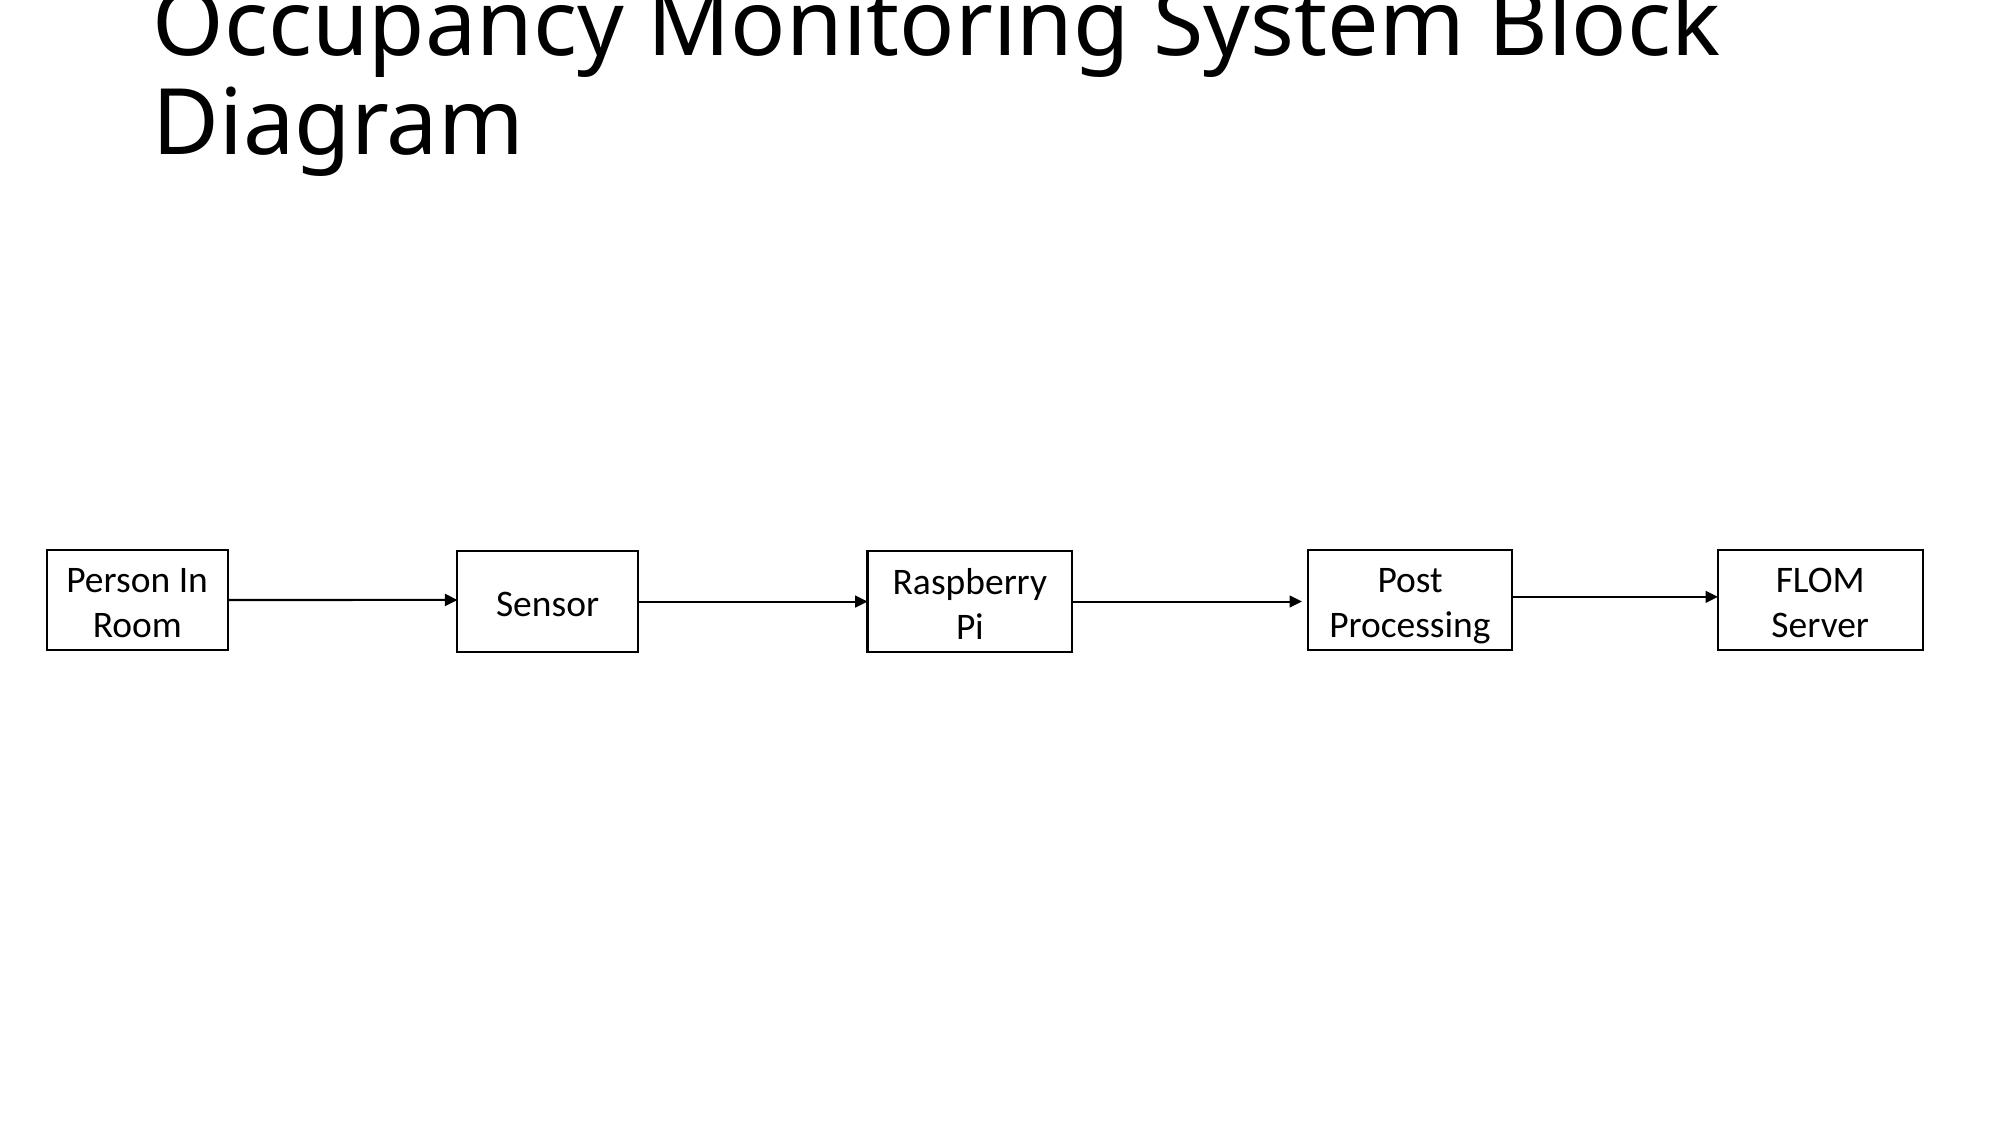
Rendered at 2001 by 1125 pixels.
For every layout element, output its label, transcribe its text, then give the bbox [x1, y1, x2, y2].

title Occupancy Monitoring System Block Diagram [137, 0, 1863, 150]
text_box Post Processing [1307, 549, 1513, 651]
text_box Raspberry Pi [866, 550, 1073, 653]
text_box Sensor [456, 550, 639, 653]
text_box Person In Room [46, 549, 229, 651]
text_box FLOM Server [1717, 549, 1924, 651]
